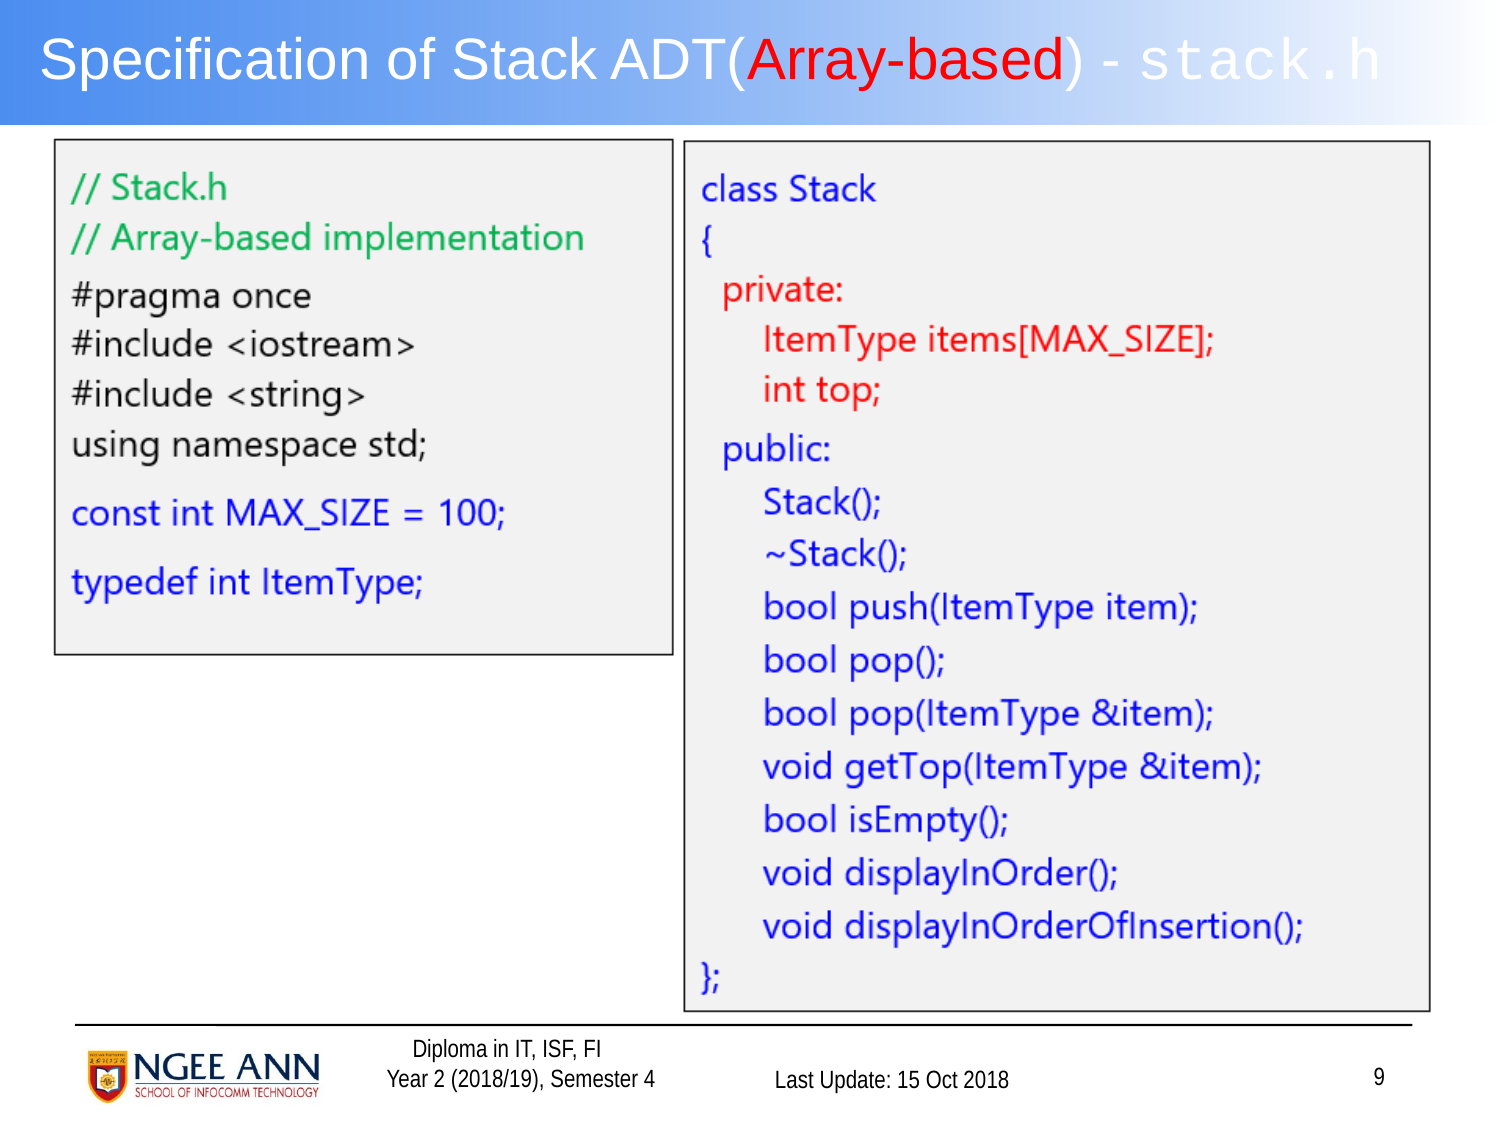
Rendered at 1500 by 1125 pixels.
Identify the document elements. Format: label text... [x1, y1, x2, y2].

picture [62, 1028, 344, 1125]
picture [48, 136, 1434, 1017]
title Specification of Stack ADT(Array-based) - stack.h [23, 0, 1500, 115]
